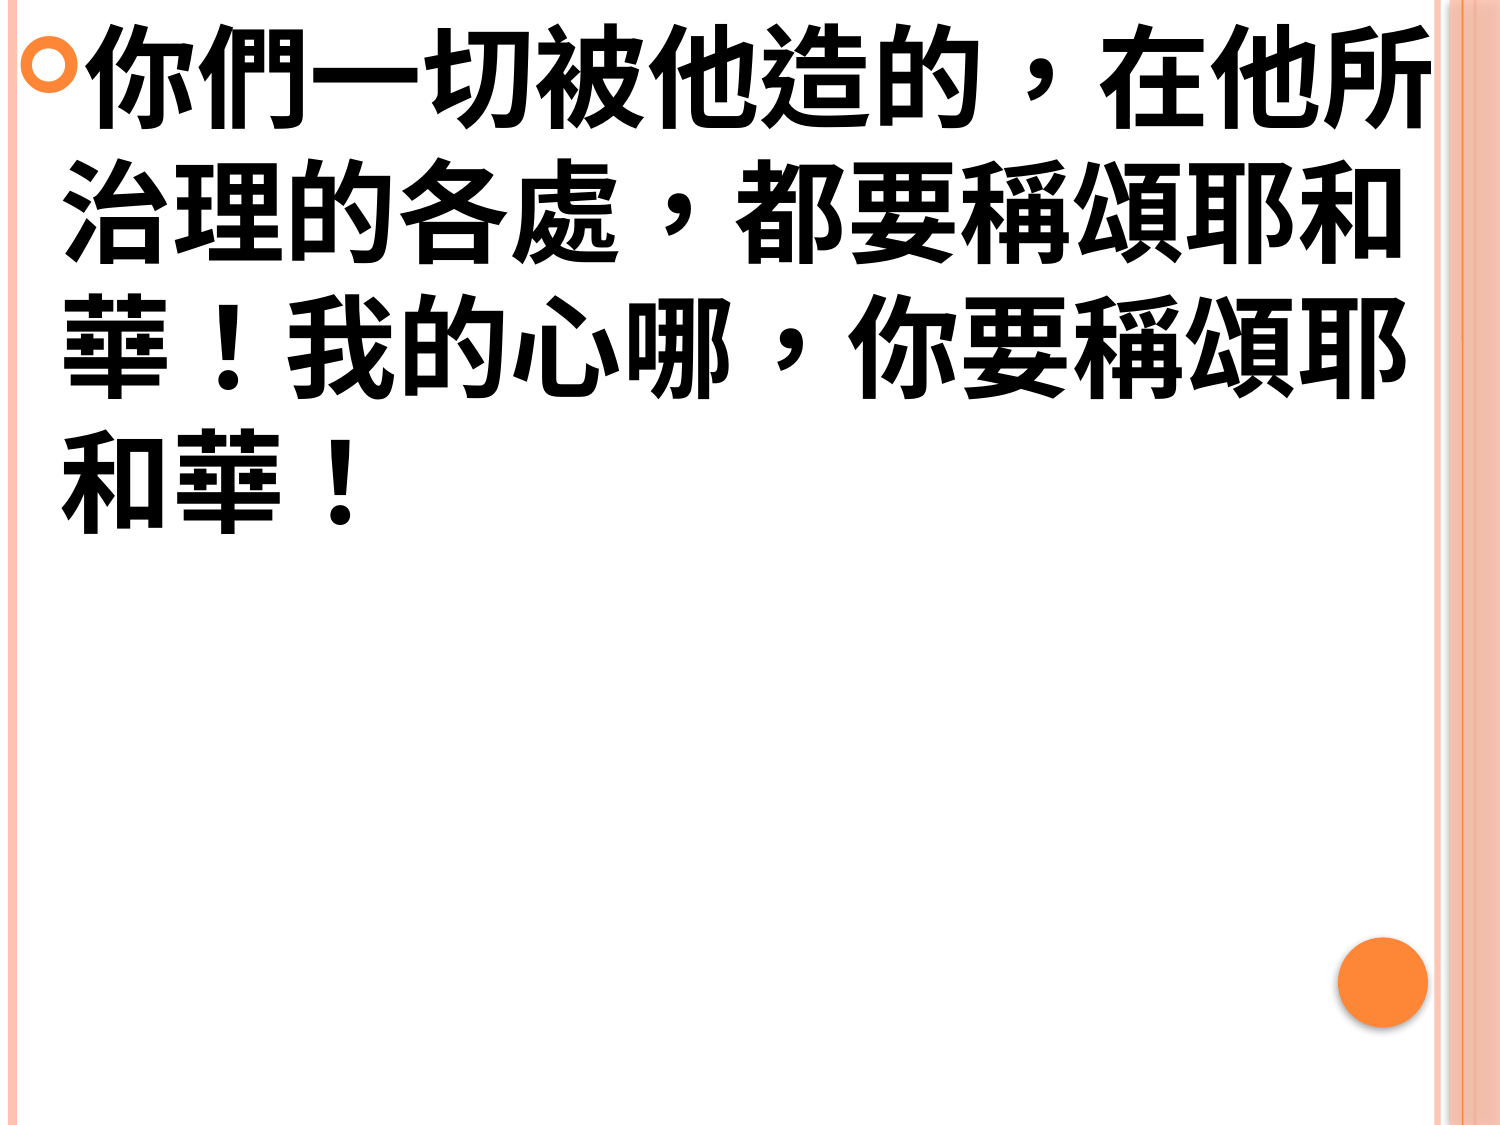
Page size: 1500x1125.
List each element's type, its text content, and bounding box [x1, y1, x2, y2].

list 你們一切被他造的，在他所治理的各處，都要稱頌耶和華！我的心哪，你要稱頌耶和華！ [0, 0, 1500, 1125]
